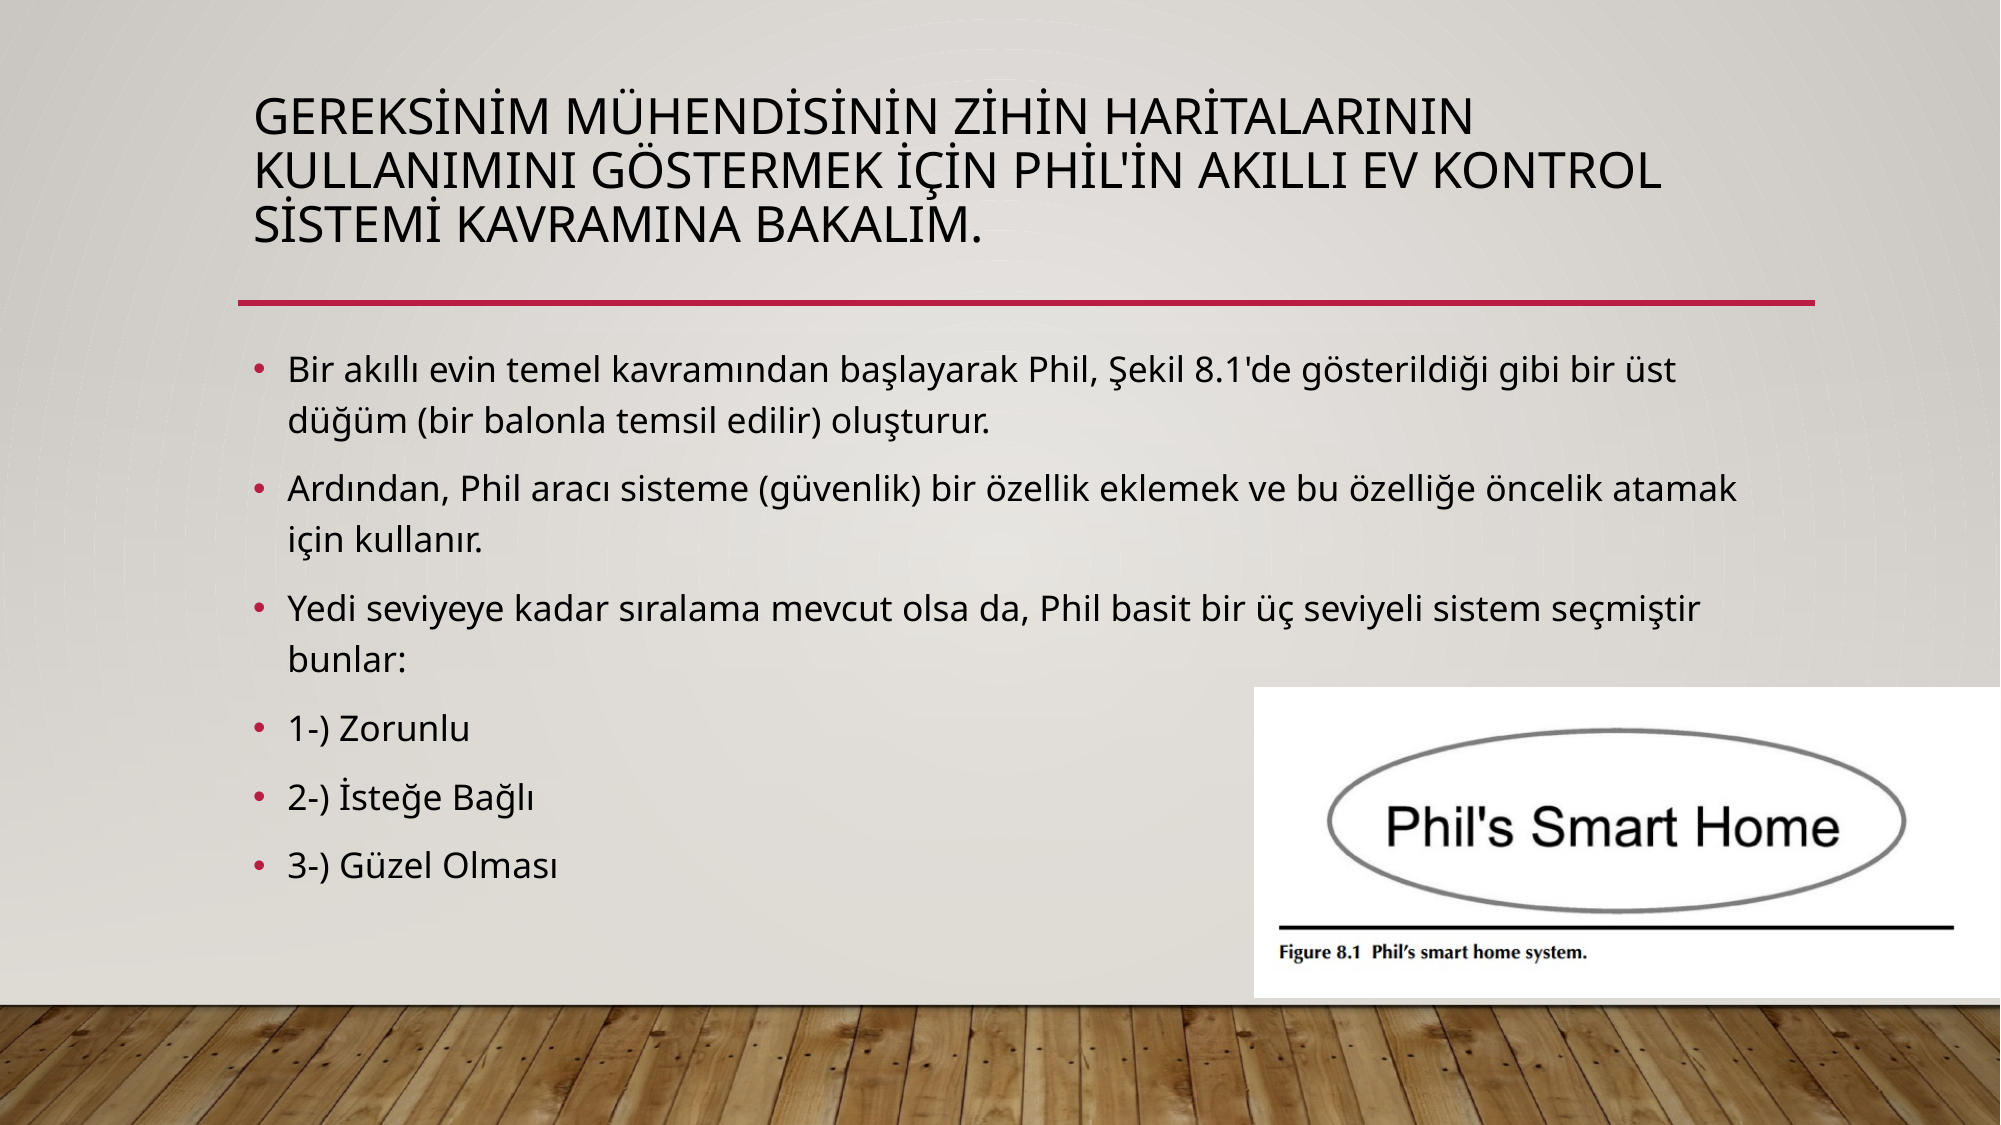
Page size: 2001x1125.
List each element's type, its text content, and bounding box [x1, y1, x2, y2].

list Bir akıllı evin temel kavramından başlayarak Phil, Şekil 8.1'de gösterildiği gibi bir üst düğüm (bir balonla temsil edilir) oluşturur. Ardından, Phil aracı sisteme (güvenlik) bir özellik eklemek ve bu özelliğe öncelik atamak için kullanır. Yedi seviyeye kadar sıralama mevcut olsa da, Phil basit bir üç seviyeli sistem seçmiştir bunlar: 1-) Zorunlu 2-) İsteğe Bağlı 3-) Güzel Olması [238, 330, 1814, 897]
title Gereksinim mühendisinin zihin haritalarının kullanımını göstermek için Phil'in akıllı ev kontrol sistemi kavramına bakalım. [238, 83, 1814, 256]
picture [1253, 687, 2000, 999]
picture [0, 1005, 2000, 1125]
